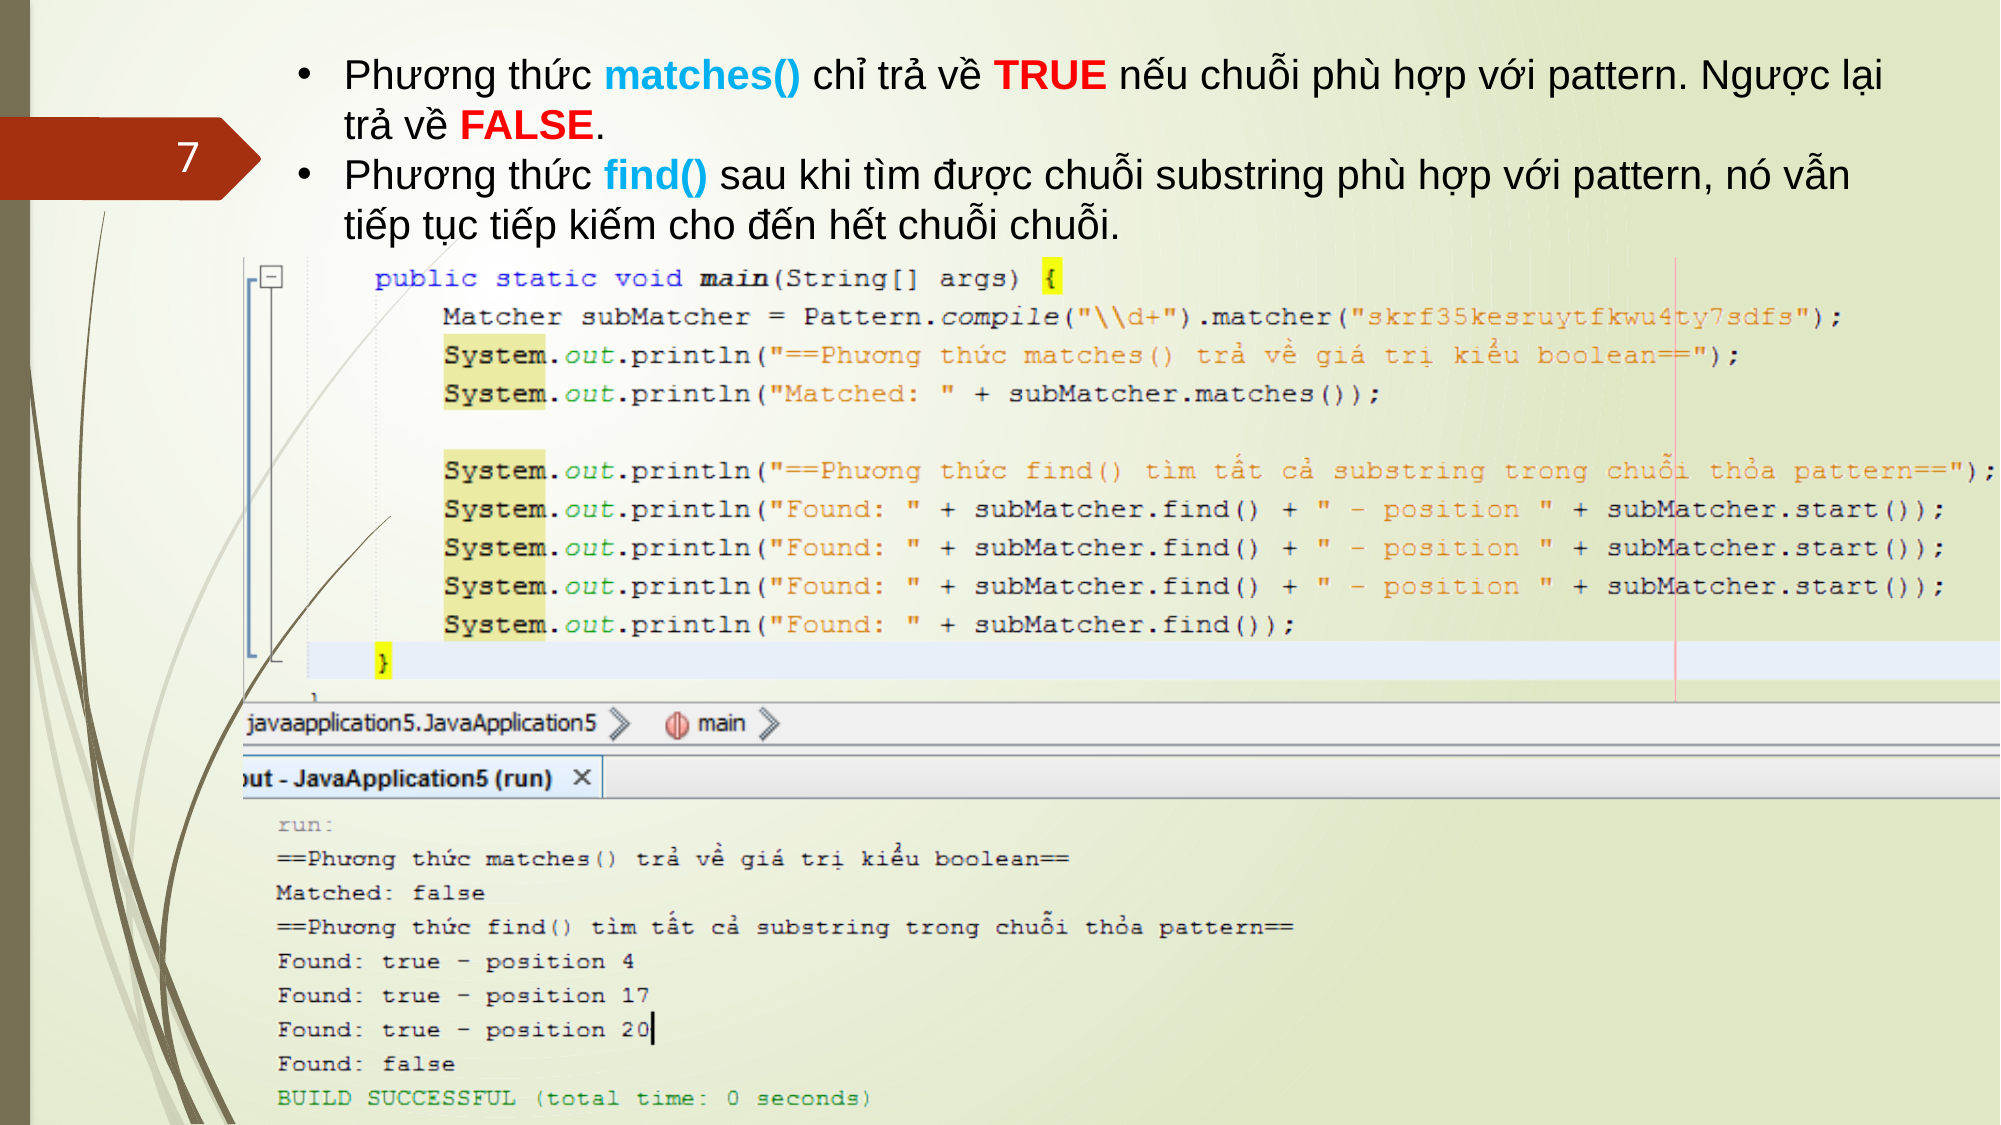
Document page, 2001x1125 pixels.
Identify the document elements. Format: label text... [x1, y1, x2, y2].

text_box Phương thức matches() chỉ trả về TRUE nếu chuỗi phù hợp với pattern. Ngược lại trả về FALSE. Phương thức find() sau khi tìm được chuỗi substring phù hợp với pattern, nó vẫn tiếp tục tiếp kiếm cho đến hết chuỗi chuỗi. [282, 40, 1921, 256]
picture [242, 257, 2000, 1125]
slide_number 7 [87, 129, 216, 190]
